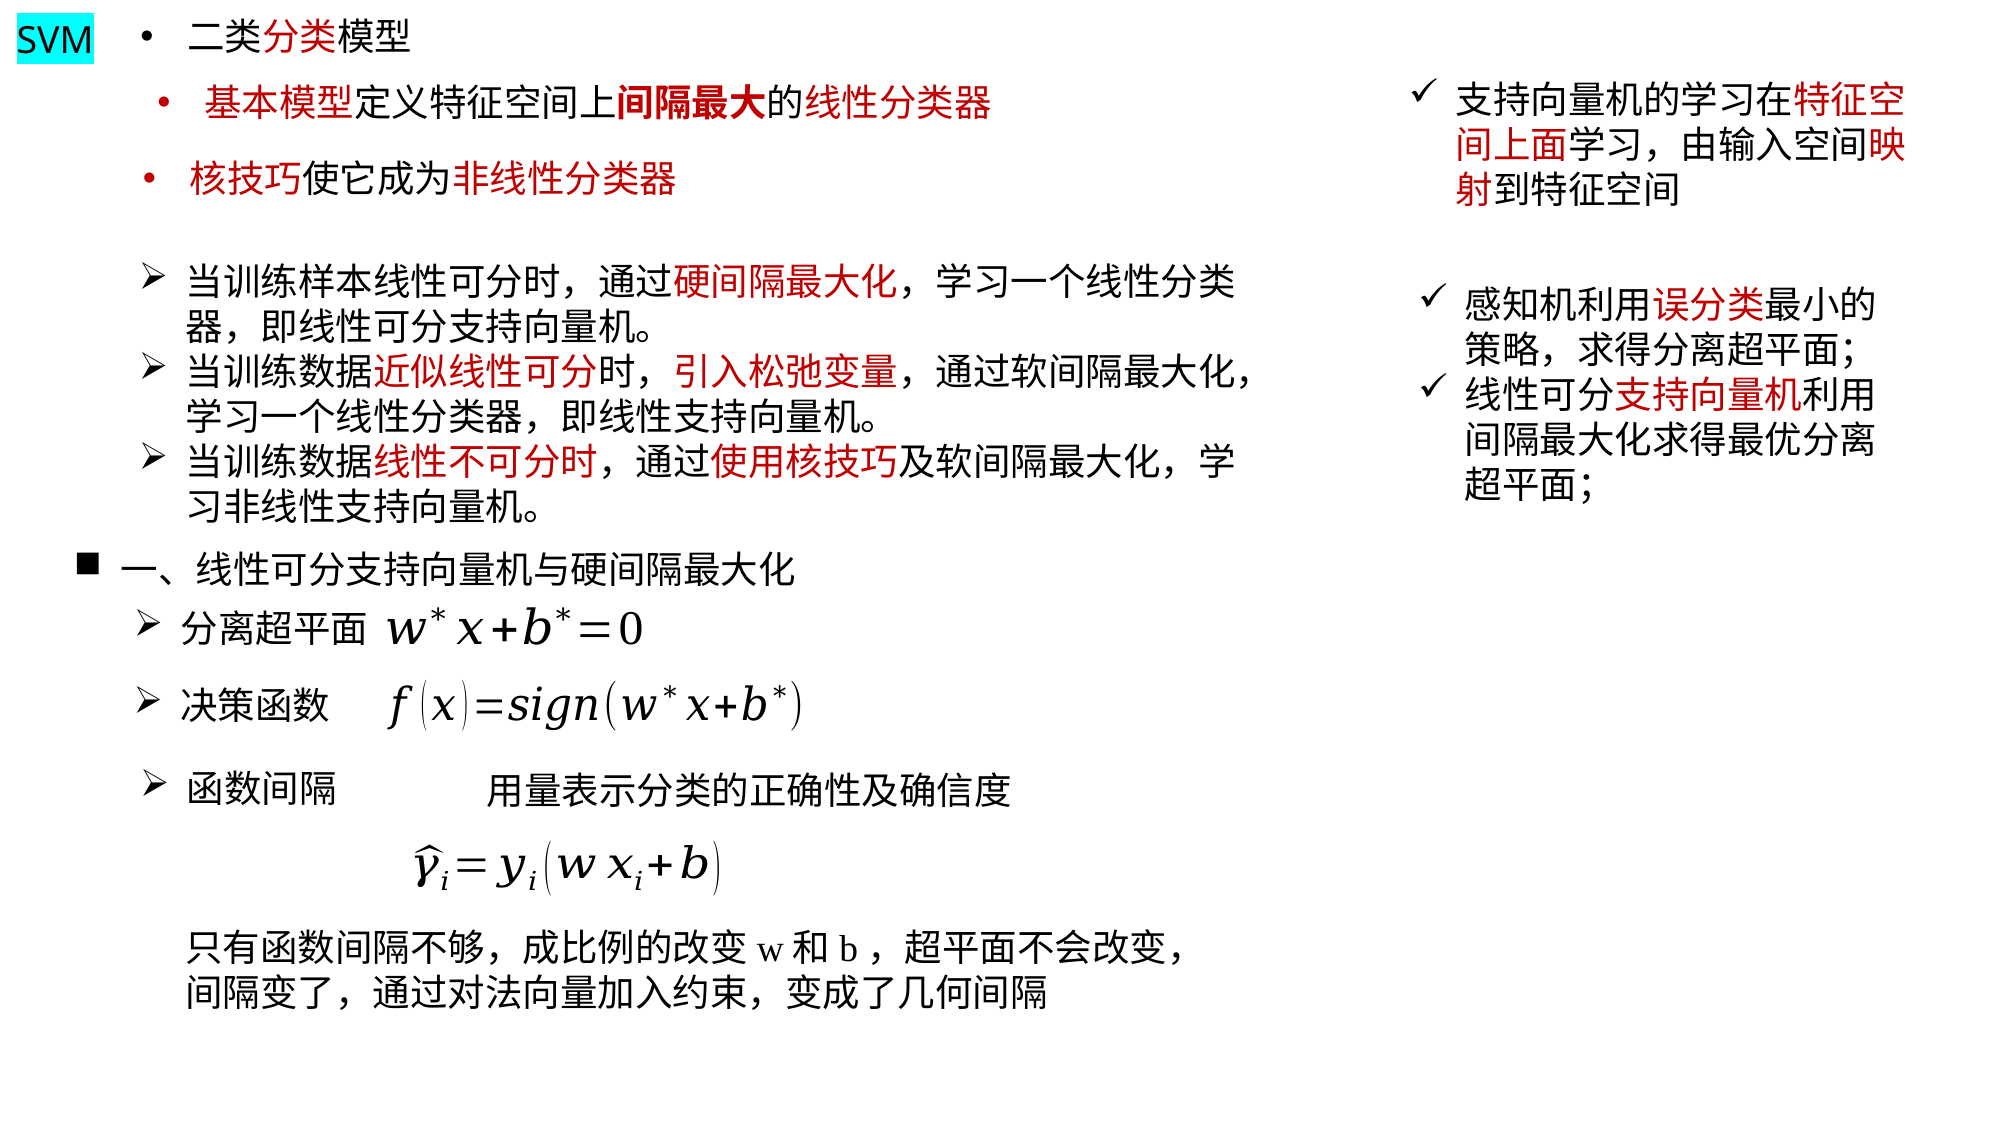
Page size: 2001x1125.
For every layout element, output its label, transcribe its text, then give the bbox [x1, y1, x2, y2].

text_box 感知机利用误分类最小的策略，求得分离超平面； 线性可分支持向量机利用间隔最大化求得最优分离超平面； [1403, 273, 1926, 513]
text_box 决策函数 [118, 674, 346, 735]
text_box 核技巧使它成为非线性分类器 [128, 147, 693, 208]
text_box 支持向量机的学习在特征空间上面学习，由输入空间映射到特征空间 [1393, 68, 1926, 219]
text_box 一、线性可分支持向量机与硬间隔最大化 [58, 538, 811, 598]
text_box 二类分类模型 [125, 5, 428, 66]
text_box 函数间隔 [125, 757, 352, 818]
text_box 当训练样本线性可分时，通过硬间隔最大化，学习一个线性分类器，即线性可分支持向量机。 当训练数据近似线性可分时，引入松弛变量，通过软间隔最大化，学习一个线性分类器，即线性支持向量机。 当训练数据线性不可分时，通过使用核技巧及软间隔最大化，学习非线性支持向量机。 [124, 250, 1263, 536]
text_box SVM [1, 8, 109, 69]
text_box 分离超平面 [118, 597, 384, 658]
text_box 基本模型定义特征空间上间隔最大的线性分类器 [142, 71, 1007, 132]
